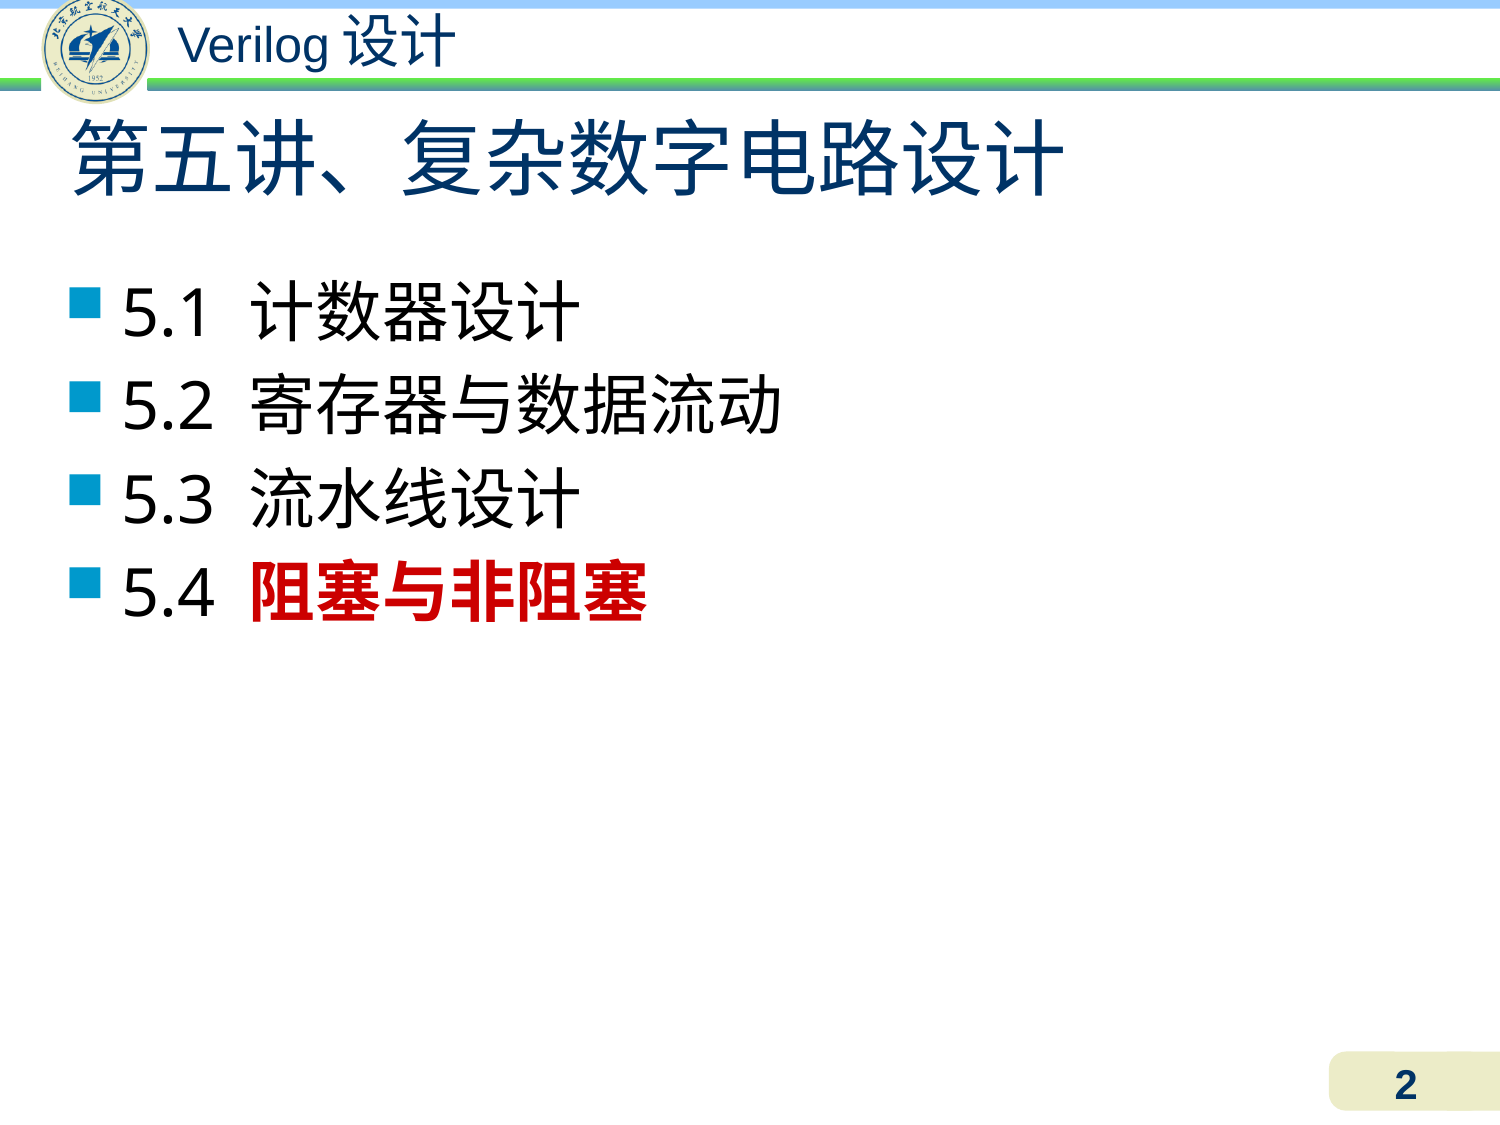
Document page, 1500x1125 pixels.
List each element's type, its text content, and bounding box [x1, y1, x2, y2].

title 第五讲、复杂数字电路设计 [53, 90, 1471, 241]
picture [43, 1, 148, 102]
text_box 2 [1337, 1050, 1475, 1100]
list 5.1 计数器设计 5.2 寄存器与数据流动 5.3 流水线设计 5.4 阻塞与非阻塞 [50, 262, 1468, 1000]
